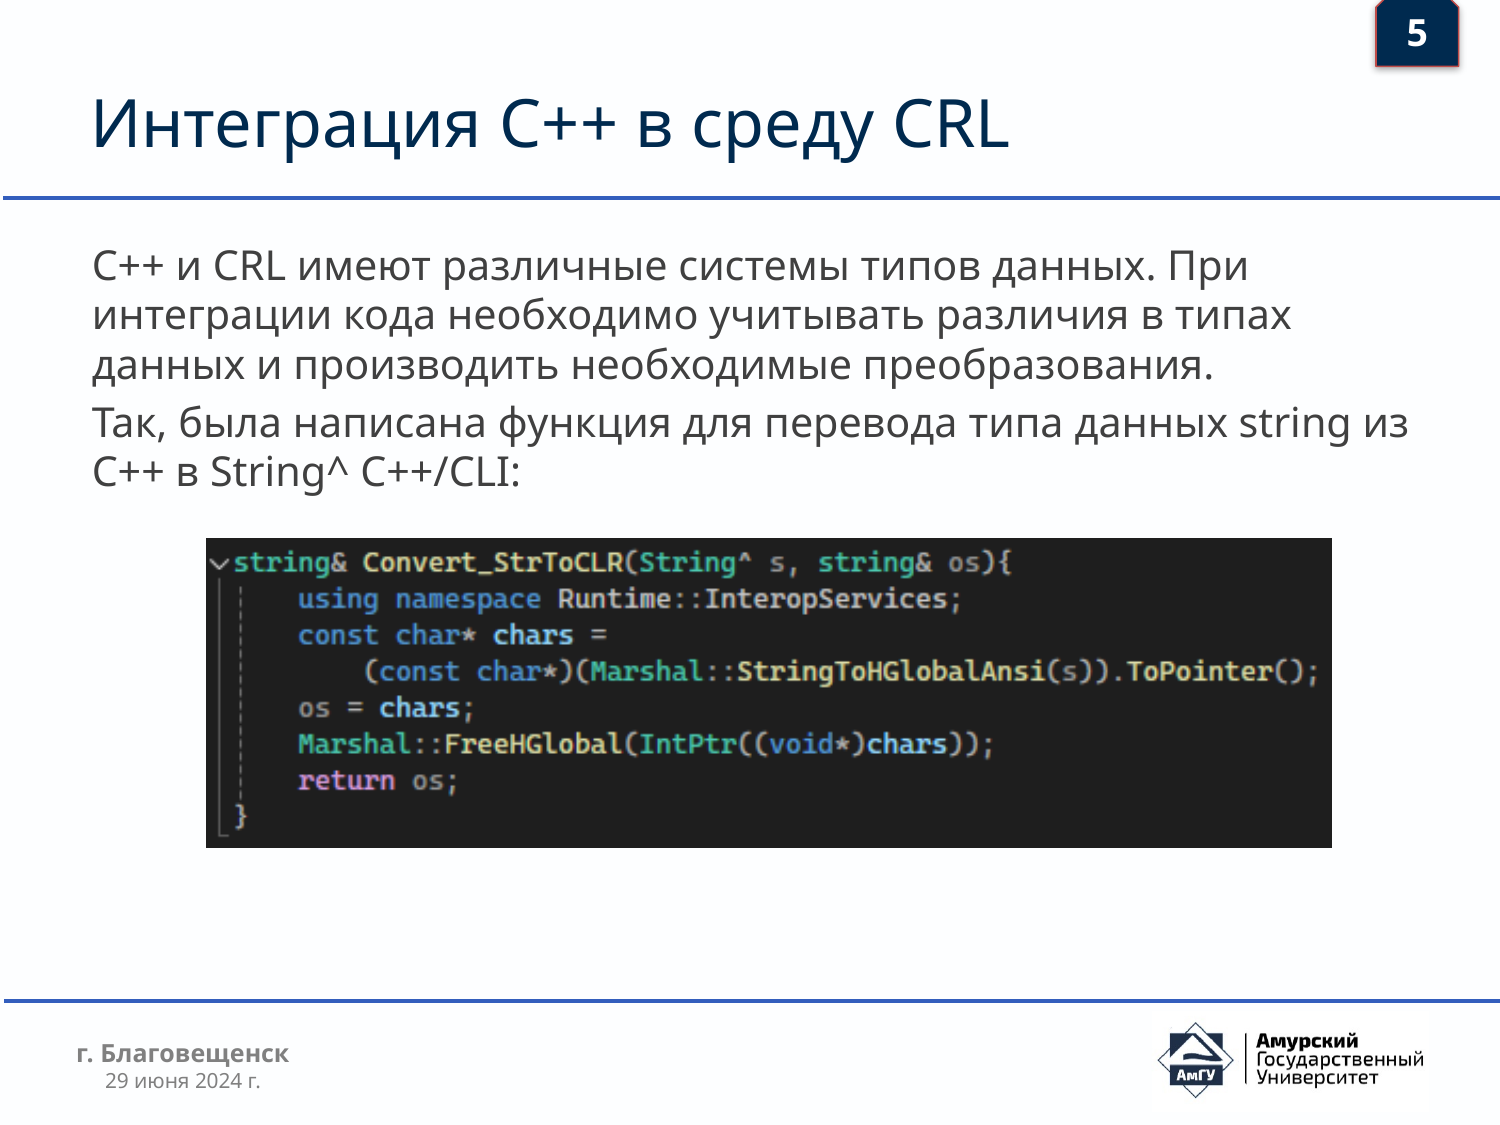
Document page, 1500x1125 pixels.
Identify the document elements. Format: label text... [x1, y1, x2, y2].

picture [3, 196, 1500, 200]
picture [1151, 1011, 1430, 1112]
list C++ и CRL имеют различные системы типов данных. При интеграции кода необходимо учитывать различия в типах данных и производить необходимые преобразования. Так, была написана функция для перевода типа данных string из C++ в String^ C++/CLI: [76, 231, 1447, 504]
title Интеграция C++ в среду CRL [75, 45, 1425, 197]
list 5 [1387, 1, 1447, 67]
picture [4, 999, 1500, 1003]
picture [206, 538, 1332, 849]
